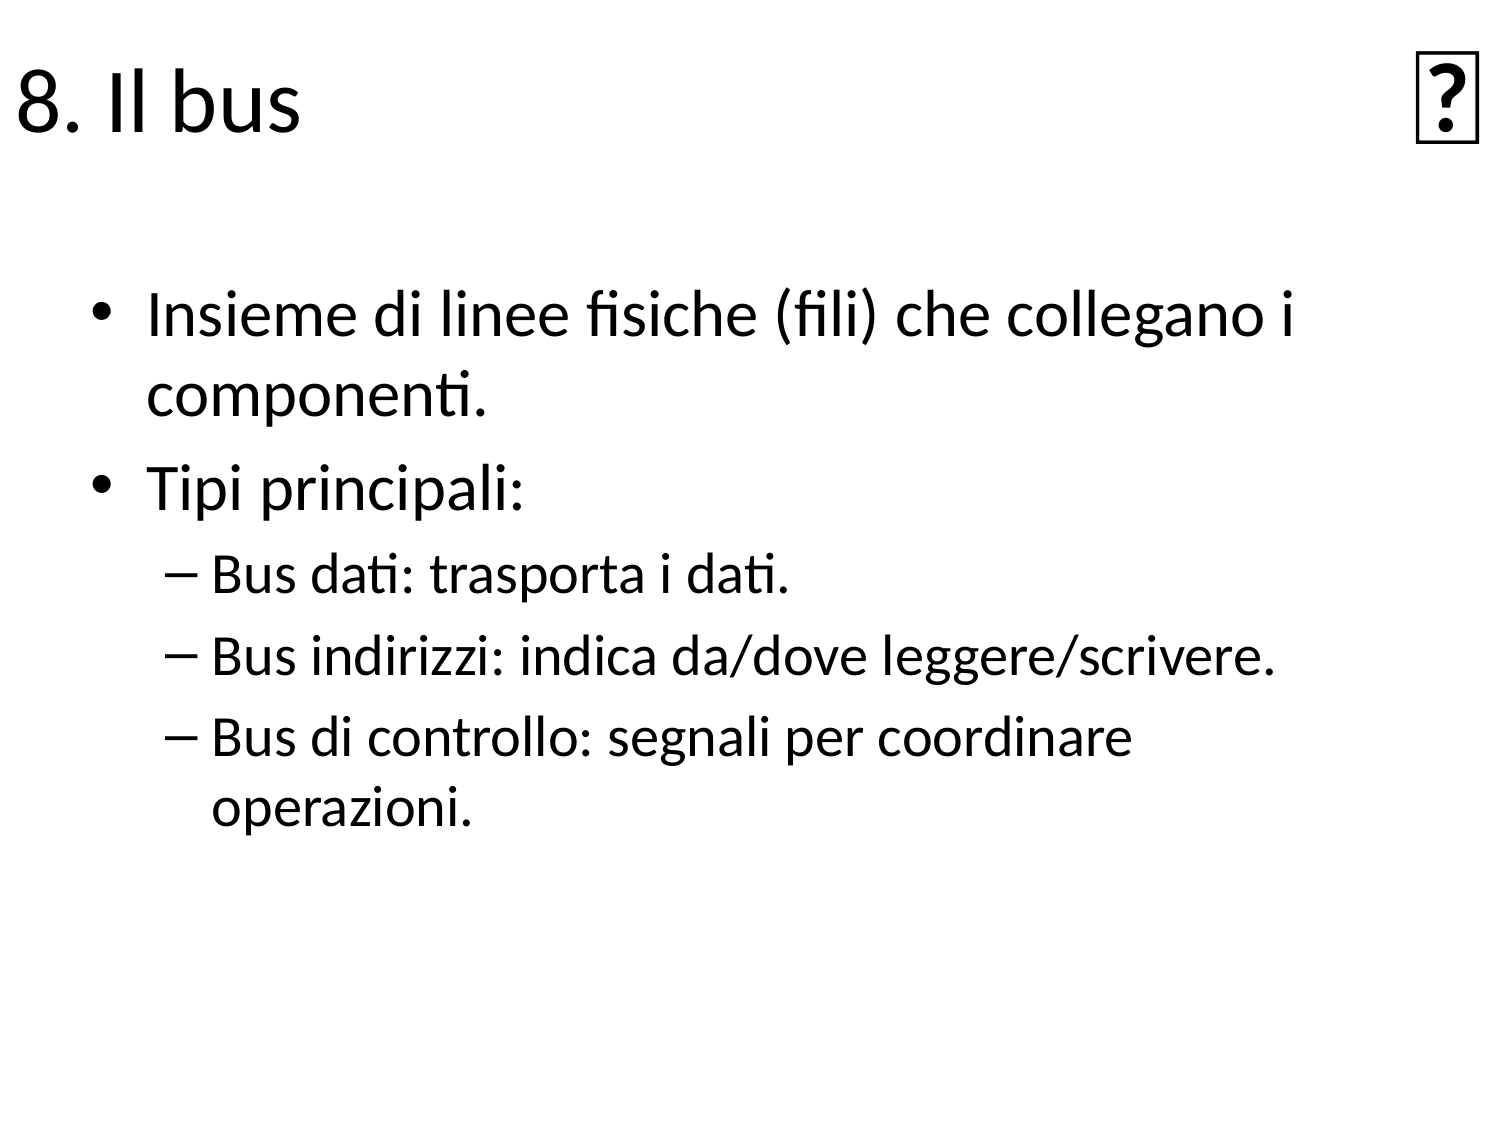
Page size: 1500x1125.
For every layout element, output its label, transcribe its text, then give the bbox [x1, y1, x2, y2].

list Insieme di linee fisiche (fili) che collegano i componenti. Tipi principali: Bus dati: trasporta i dati. Bus indirizzi: indica da/dove leggere/scrivere. Bus di controllo: segnali per coordinare operazioni. [75, 262, 1425, 1005]
title 8. Il bus [0, 2, 900, 190]
text_box 🧵 [1203, 0, 1499, 180]
